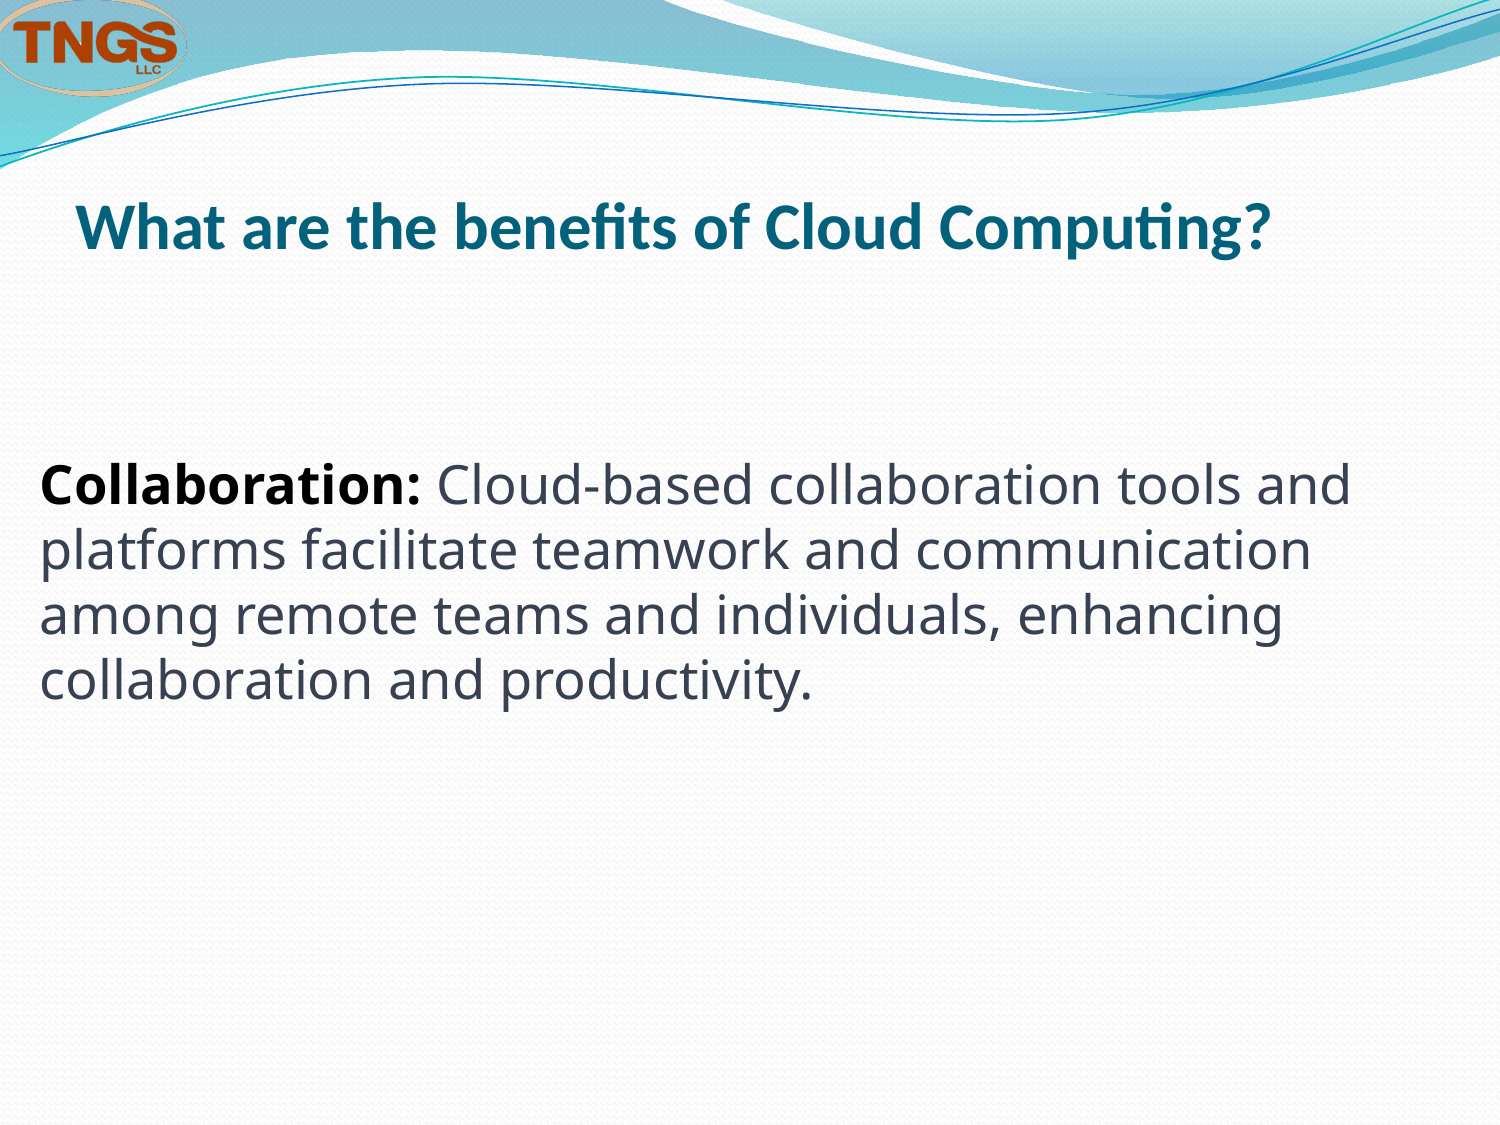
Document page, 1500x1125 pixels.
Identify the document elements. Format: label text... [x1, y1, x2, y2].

title What are the benefits of Cloud Computing? [75, 149, 1475, 263]
list Collaboration: Cloud-based collaboration tools and platforms facilitate teamwork and communication among remote teams and individuals, enhancing collaboration and productivity. [24, 442, 1425, 975]
picture [0, 0, 188, 97]
